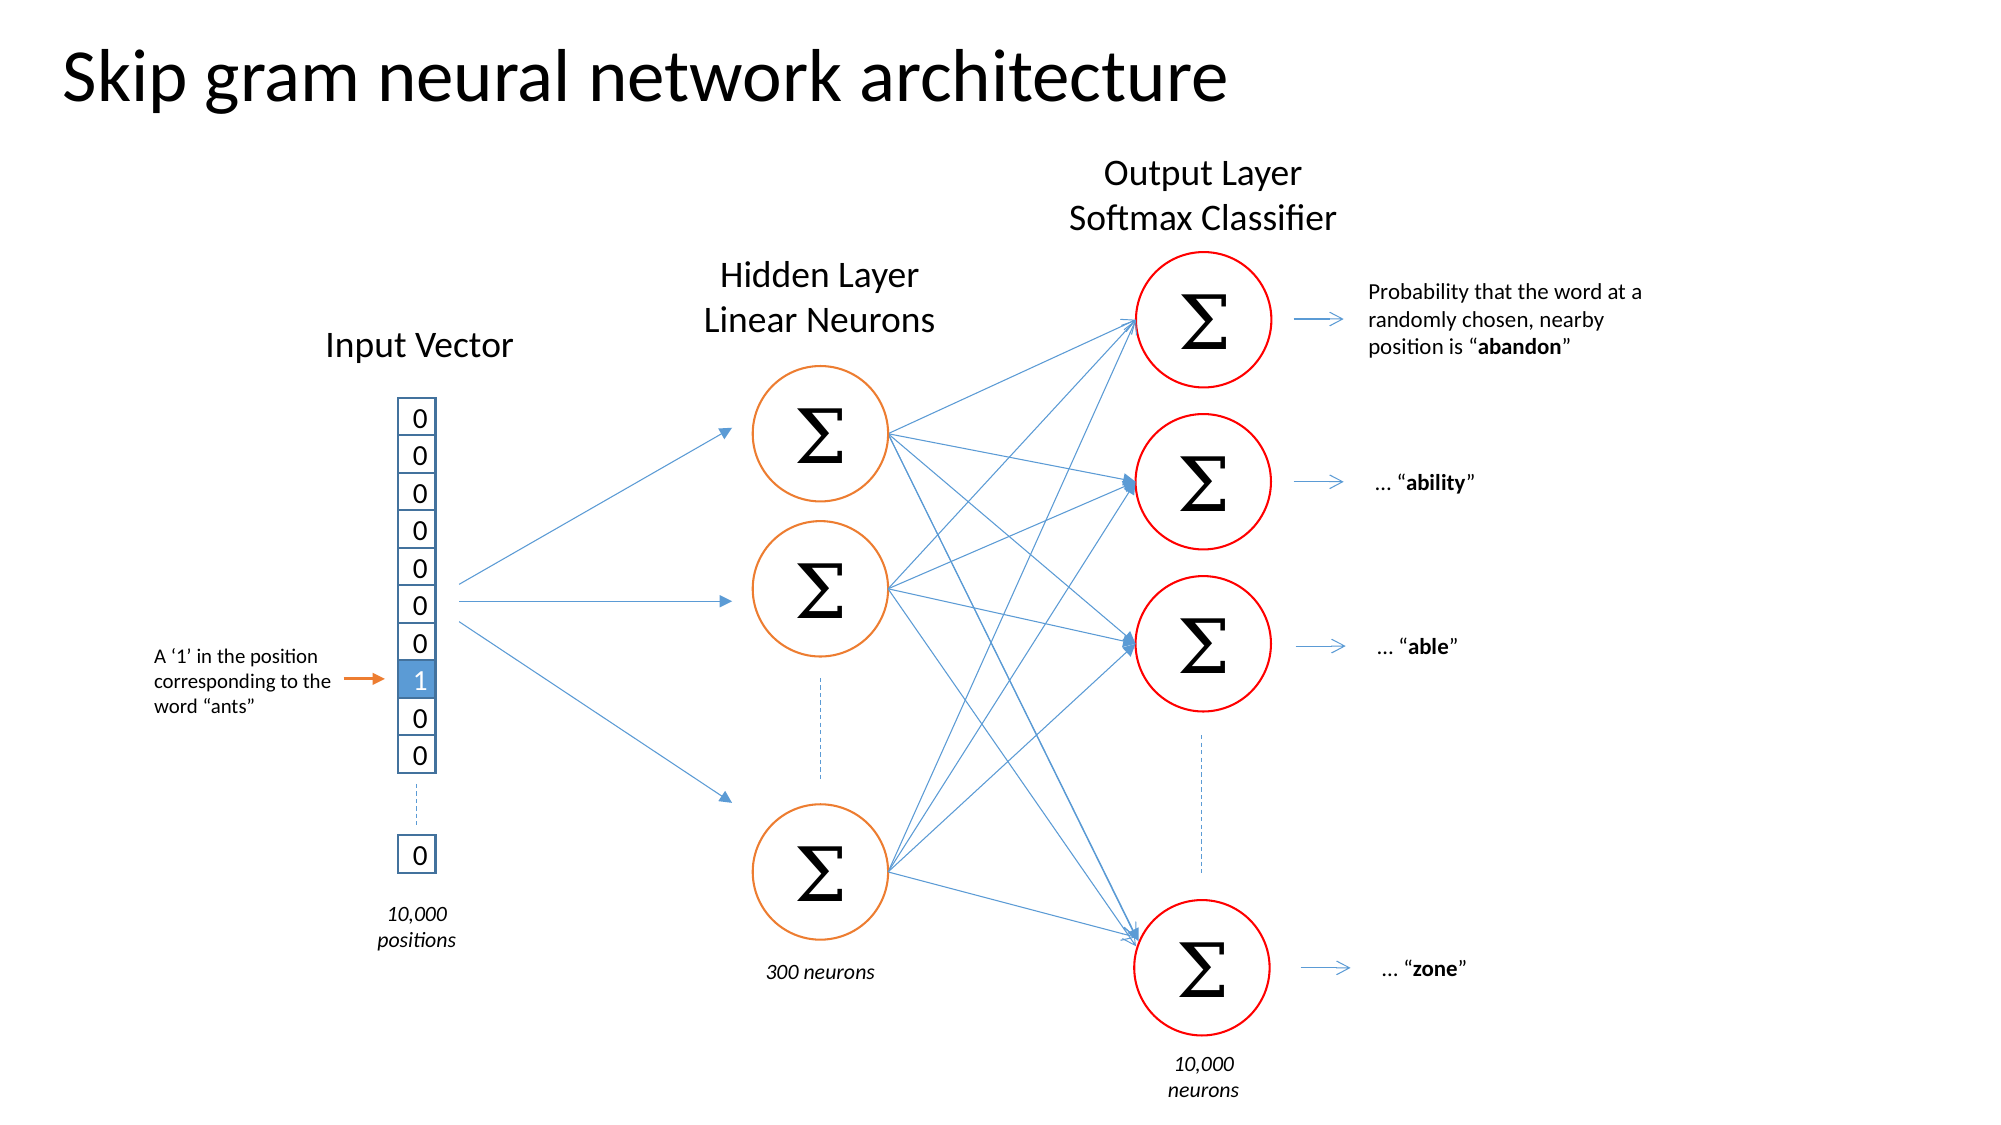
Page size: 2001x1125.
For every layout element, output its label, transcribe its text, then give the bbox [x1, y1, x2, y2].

text_box 0 [397, 734, 437, 774]
text_box 0 [397, 622, 437, 659]
text_box A ‘1’ in the position corresponding to the word “ants” [139, 635, 362, 725]
text_box 300 neurons [743, 950, 898, 992]
text_box Skip gram neural network architecture [47, 19, 1245, 125]
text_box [1139, 576, 1271, 712]
text_box Output Layer Softmax Classifier [1050, 140, 1356, 246]
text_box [459, 621, 733, 803]
text_box 0 [397, 584, 437, 622]
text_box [888, 481, 1136, 643]
text_box 0 [397, 397, 437, 434]
text_box 0 [397, 547, 437, 584]
text_box 0 [397, 434, 437, 472]
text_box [888, 942, 1134, 947]
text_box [1135, 252, 1272, 388]
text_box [752, 365, 889, 502]
text_box 0 [397, 834, 437, 874]
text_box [1135, 414, 1271, 550]
text_box 10,000 neurons [1126, 1041, 1281, 1110]
text_box Input Vector [310, 312, 561, 372]
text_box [752, 804, 889, 940]
text_box 0 [397, 697, 437, 734]
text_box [752, 521, 888, 657]
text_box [888, 433, 1139, 942]
text_box 10,000 positions [339, 891, 494, 960]
text_box 1 [397, 659, 437, 697]
text_box Probability that the word at a randomly chosen, nearby position is “abandon” [1353, 269, 1680, 367]
text_box … “zone” [1367, 946, 1708, 989]
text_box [888, 643, 1136, 872]
text_box 0 [397, 509, 437, 547]
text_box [1134, 900, 1270, 1036]
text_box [459, 427, 733, 585]
text_box 0 [397, 472, 437, 509]
text_box … “able” [1362, 624, 1704, 667]
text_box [888, 319, 1136, 433]
text_box Hidden Layer Linear Neurons [677, 242, 963, 348]
text_box … “ability” [1360, 460, 1702, 503]
